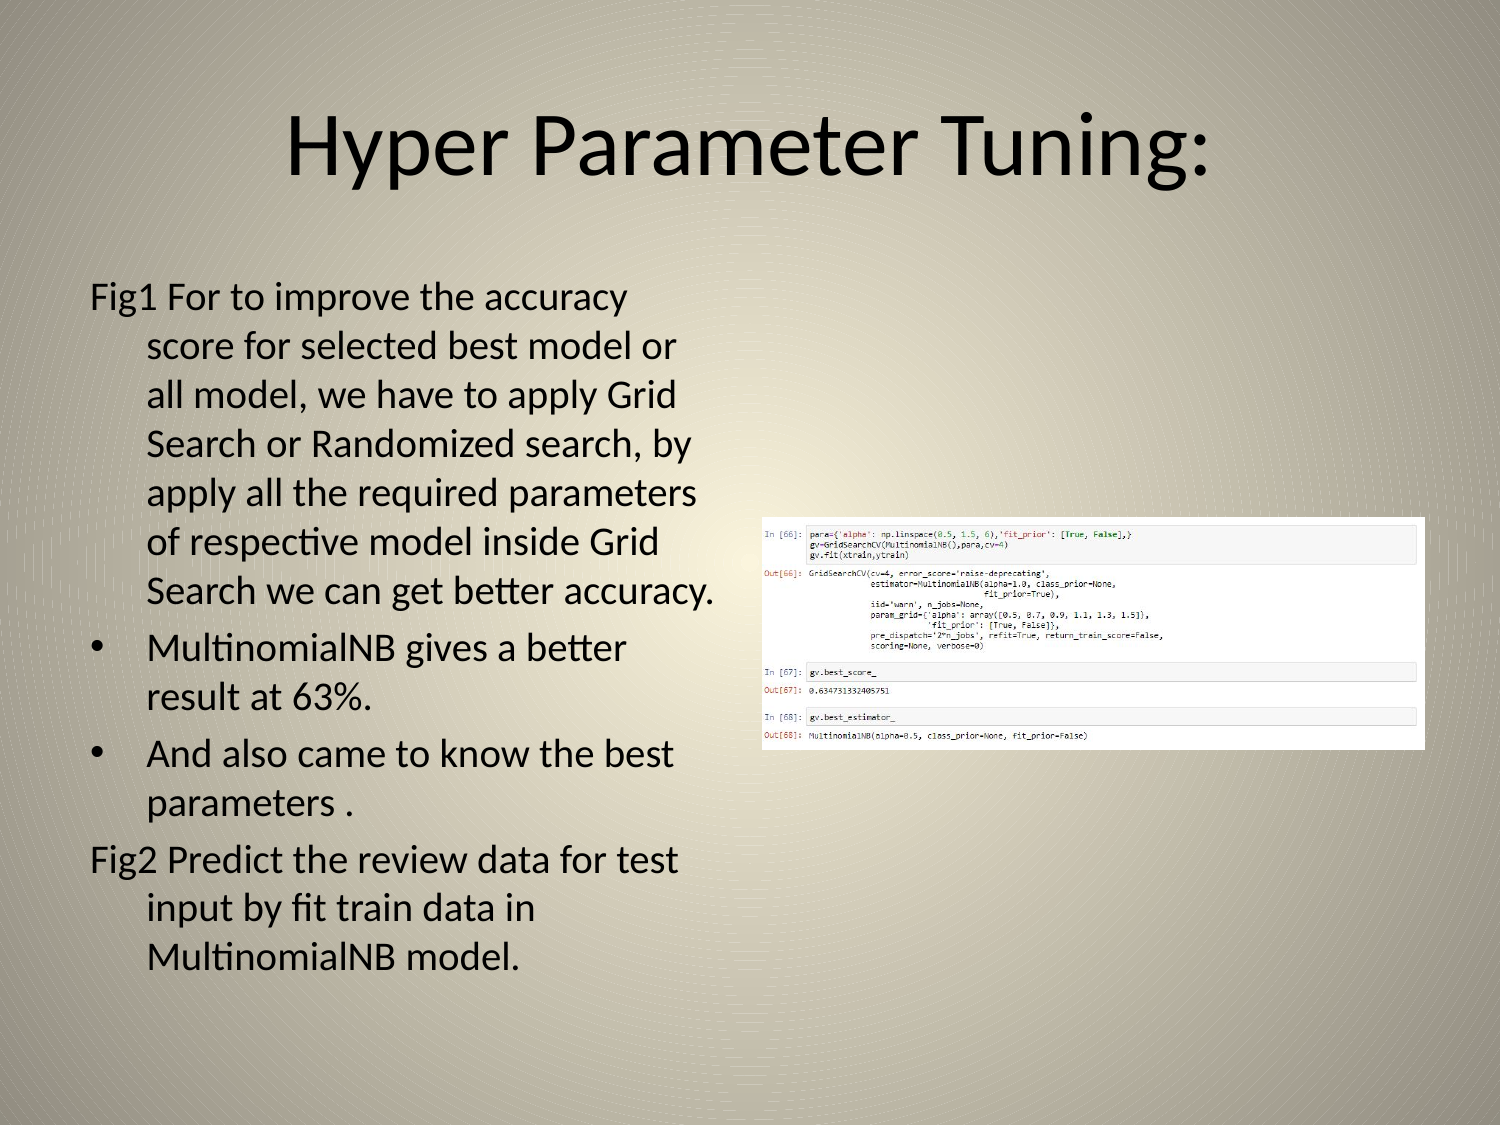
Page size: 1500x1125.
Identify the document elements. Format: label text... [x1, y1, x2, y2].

list Fig1 For to improve the accuracy score for selected best model or all model, we have to apply Grid Search or Randomized search, by apply all the required parameters of respective model inside Grid Search we can get better accuracy. MultinomialNB gives a better result at 63%. And also came to know the best parameters . Fig2 Predict the review data for test input by fit train data in MultinomialNB model. [75, 262, 738, 1005]
title Hyper Parameter Tuning: [75, 45, 1425, 233]
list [762, 517, 1426, 751]
